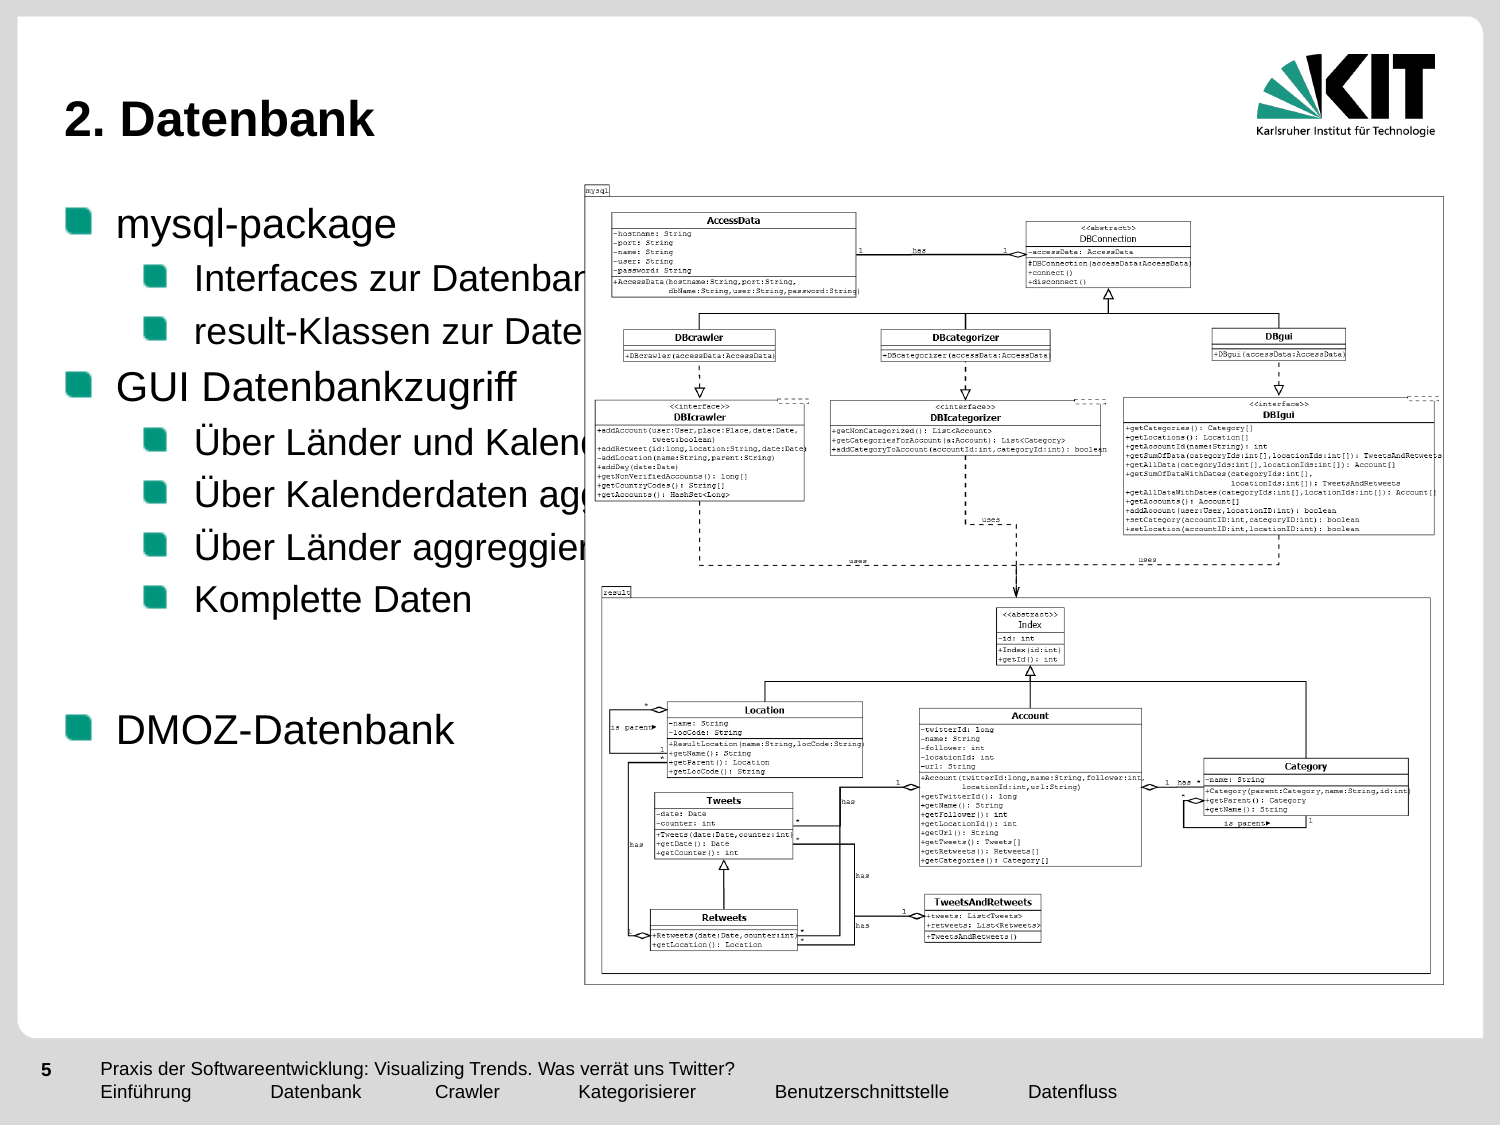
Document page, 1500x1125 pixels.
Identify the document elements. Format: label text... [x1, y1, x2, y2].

picture [0, 0, 1500, 1125]
title 2. Datenbank [63, 54, 1199, 148]
footer Praxis der Softwareentwicklung: Visualizing Trends. Was verrät uns Twitter? Einführung Datenbank Crawler Kategorisierer Benutzerschnittstelle Datenfluss [100, 1056, 1389, 1117]
list mysql-package Interfaces zur Datenbankverbindung result-Klassen zur Datenverwaltung GUI Datenbankzugriff Über Länder und Kalenderdaten Aggregierte Daten Über Kalenderdaten aggregierte Daten Über Länder aggreggierte Daten Komplette Daten DMOZ-Datenbank [64, 196, 1436, 1000]
